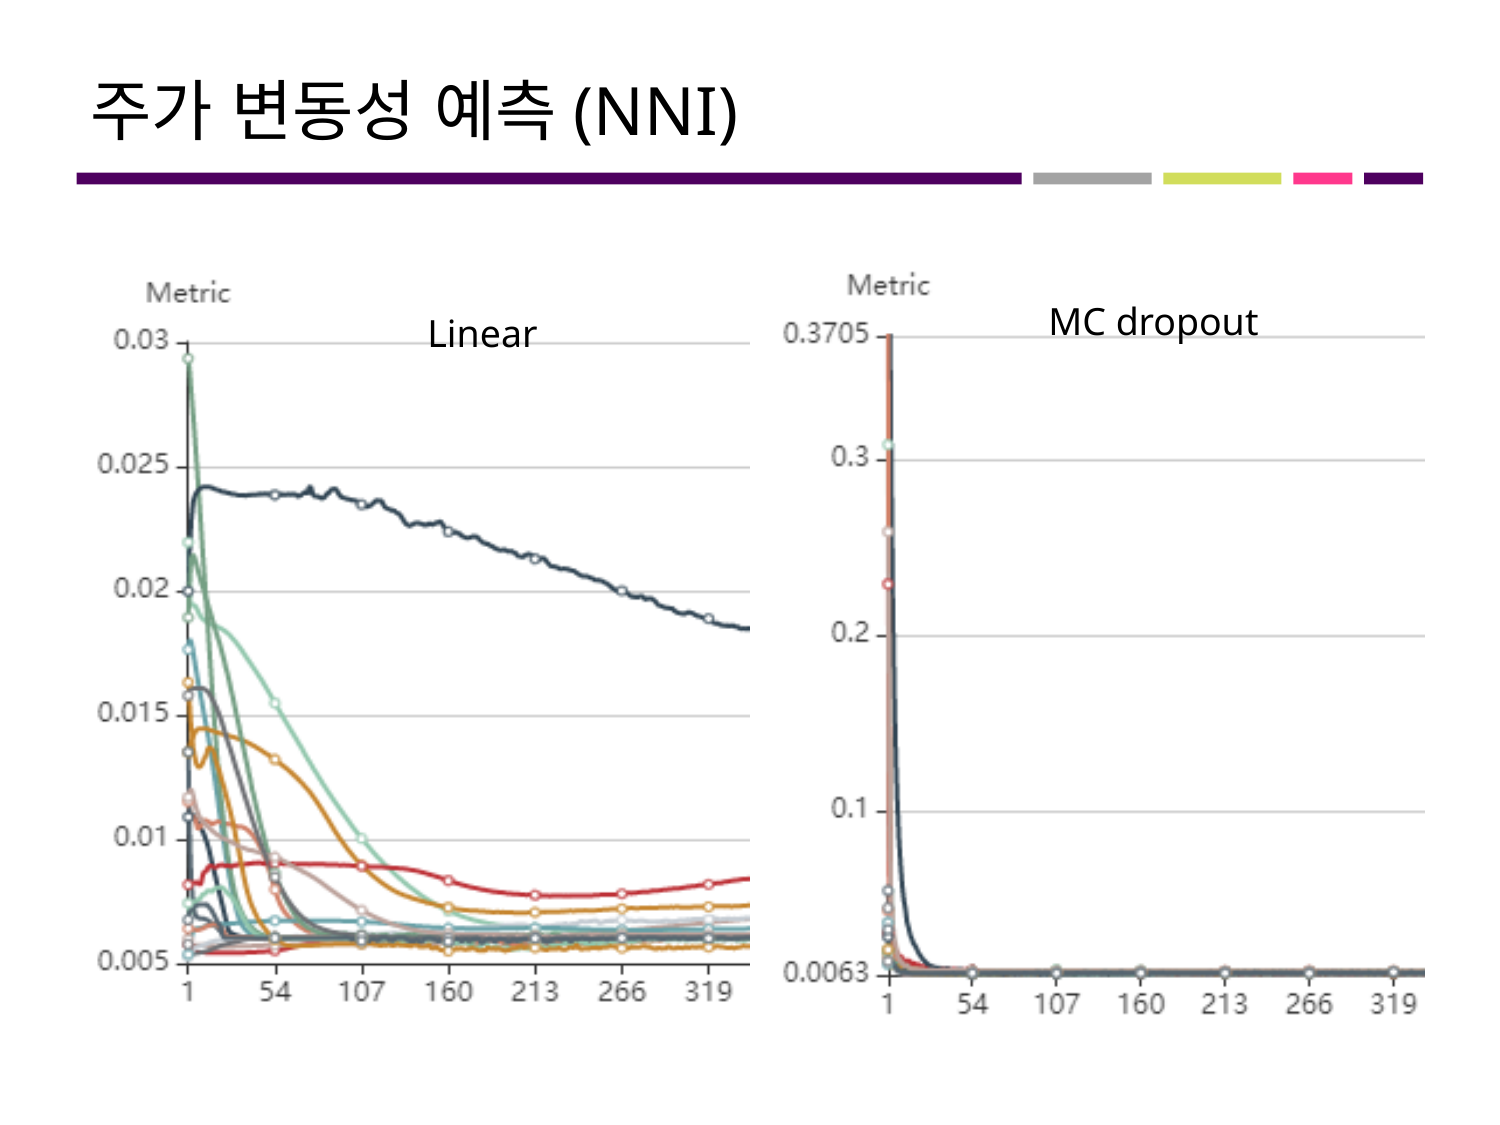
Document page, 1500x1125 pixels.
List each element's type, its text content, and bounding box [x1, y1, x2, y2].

title 주가 변동성 예측(NNI) [75, 45, 1425, 173]
picture [74, 243, 1426, 1036]
